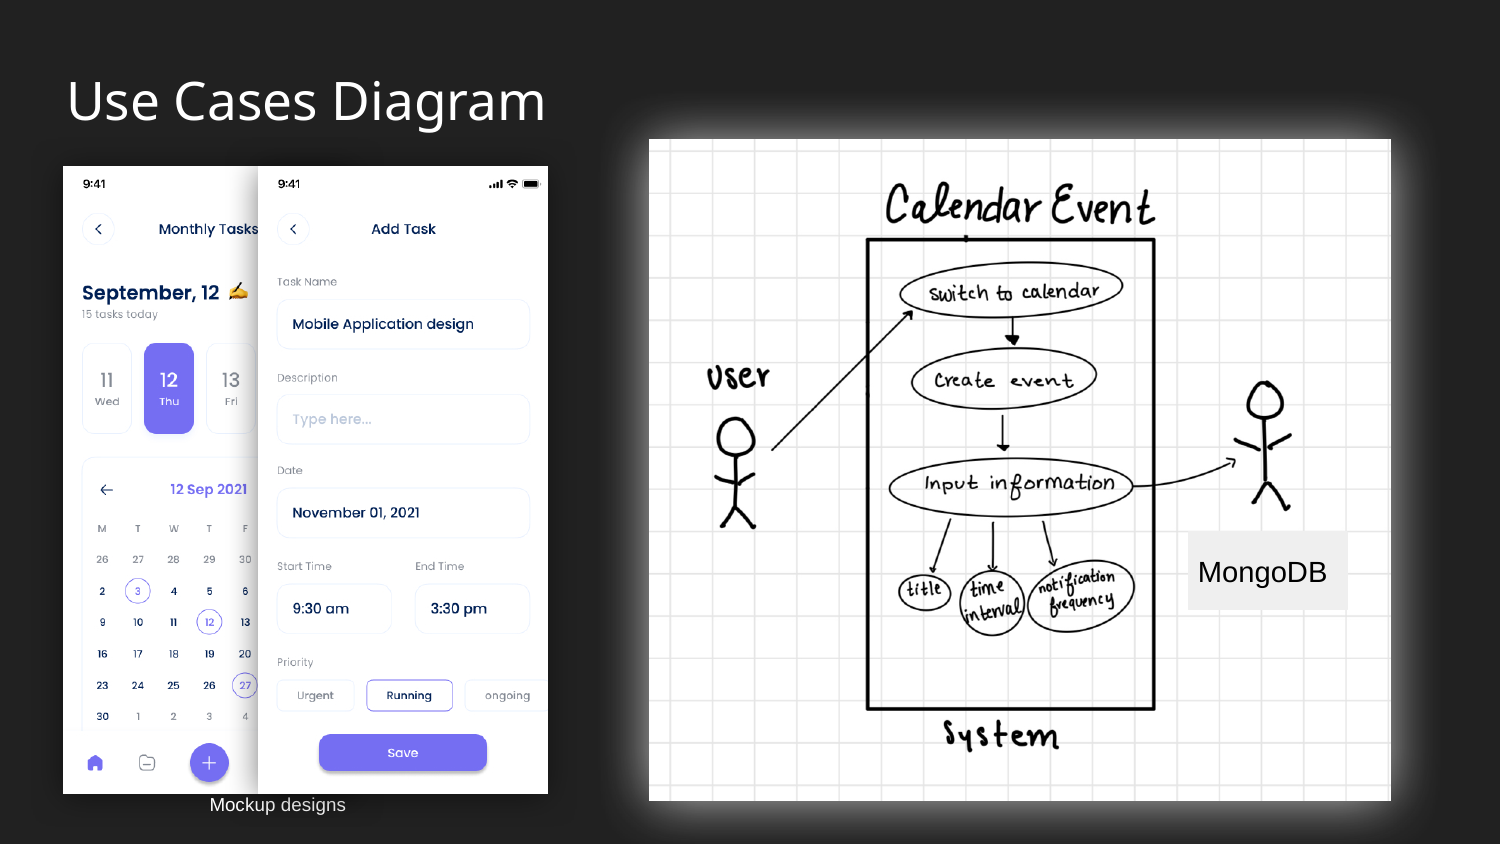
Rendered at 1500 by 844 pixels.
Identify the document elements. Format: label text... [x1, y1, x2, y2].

text_box Mockup designs [151, 803, 405, 827]
picture [648, 138, 1391, 801]
picture [63, 166, 548, 794]
title Use Cases Diagram [51, 52, 1449, 147]
